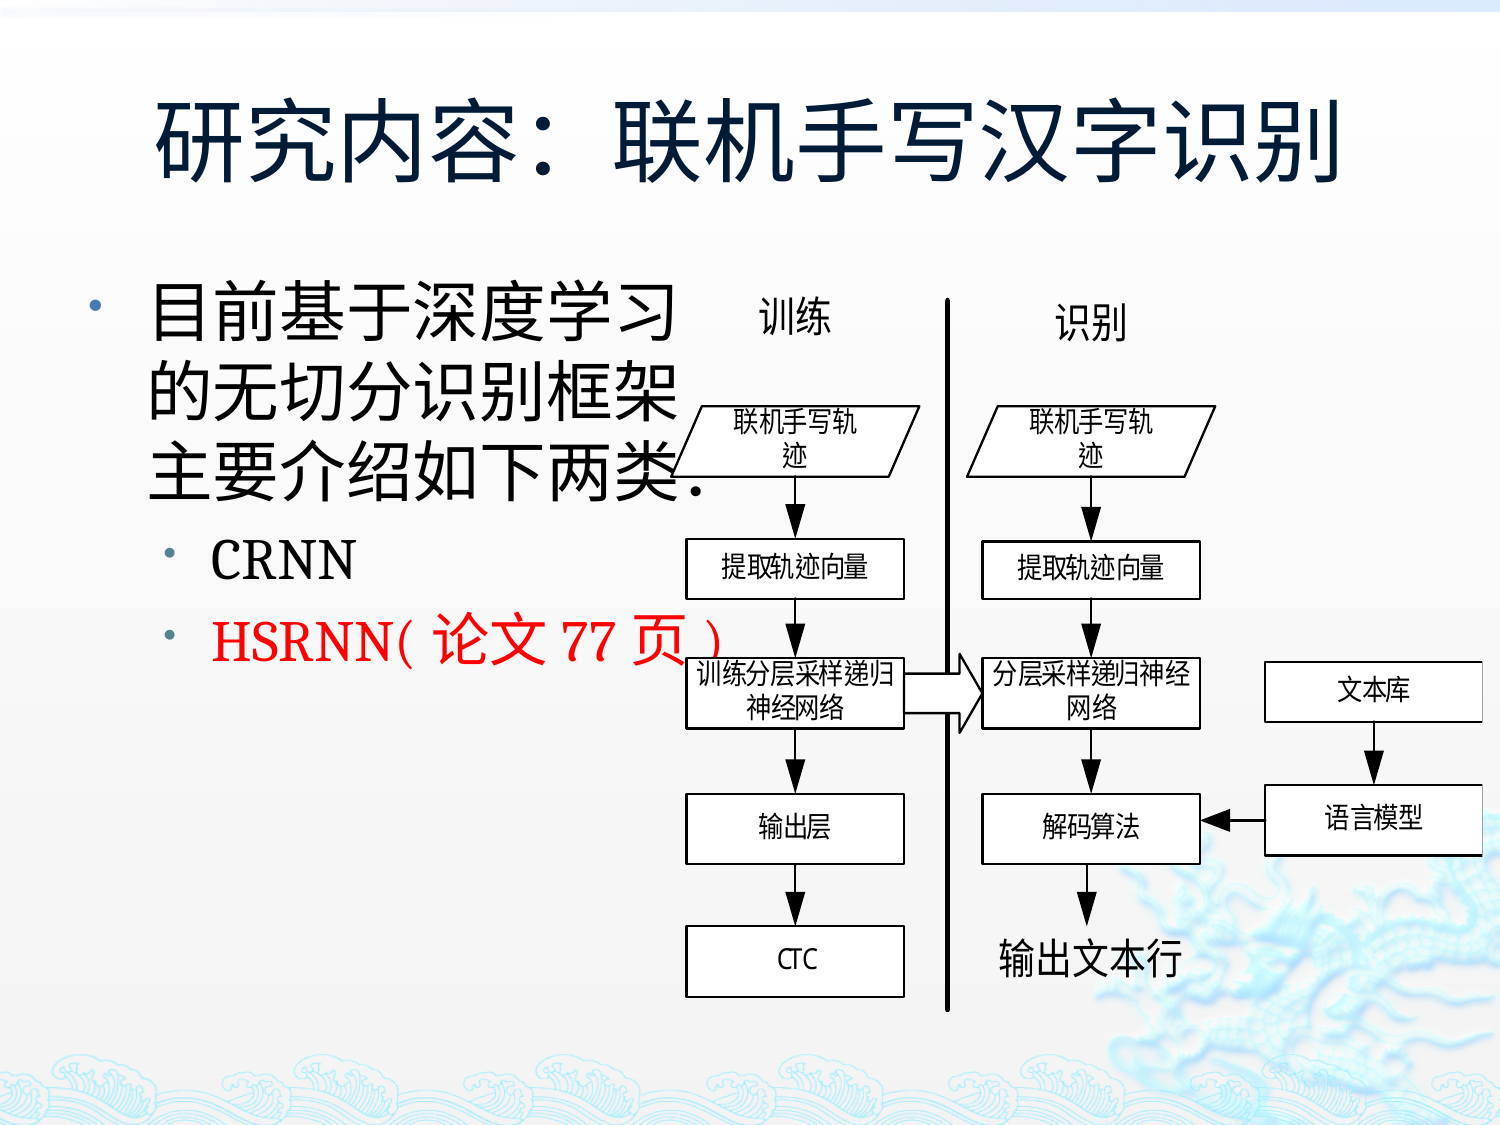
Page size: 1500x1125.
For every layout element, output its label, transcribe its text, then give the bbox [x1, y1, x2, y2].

title 研究内容：联机手写汉字识别 [75, 45, 1425, 233]
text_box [666, 278, 1483, 1012]
list 目前基于深度学习的无切分识别框架主要介绍如下两类： CRNN HSRNN(论文77页) [75, 262, 750, 1005]
